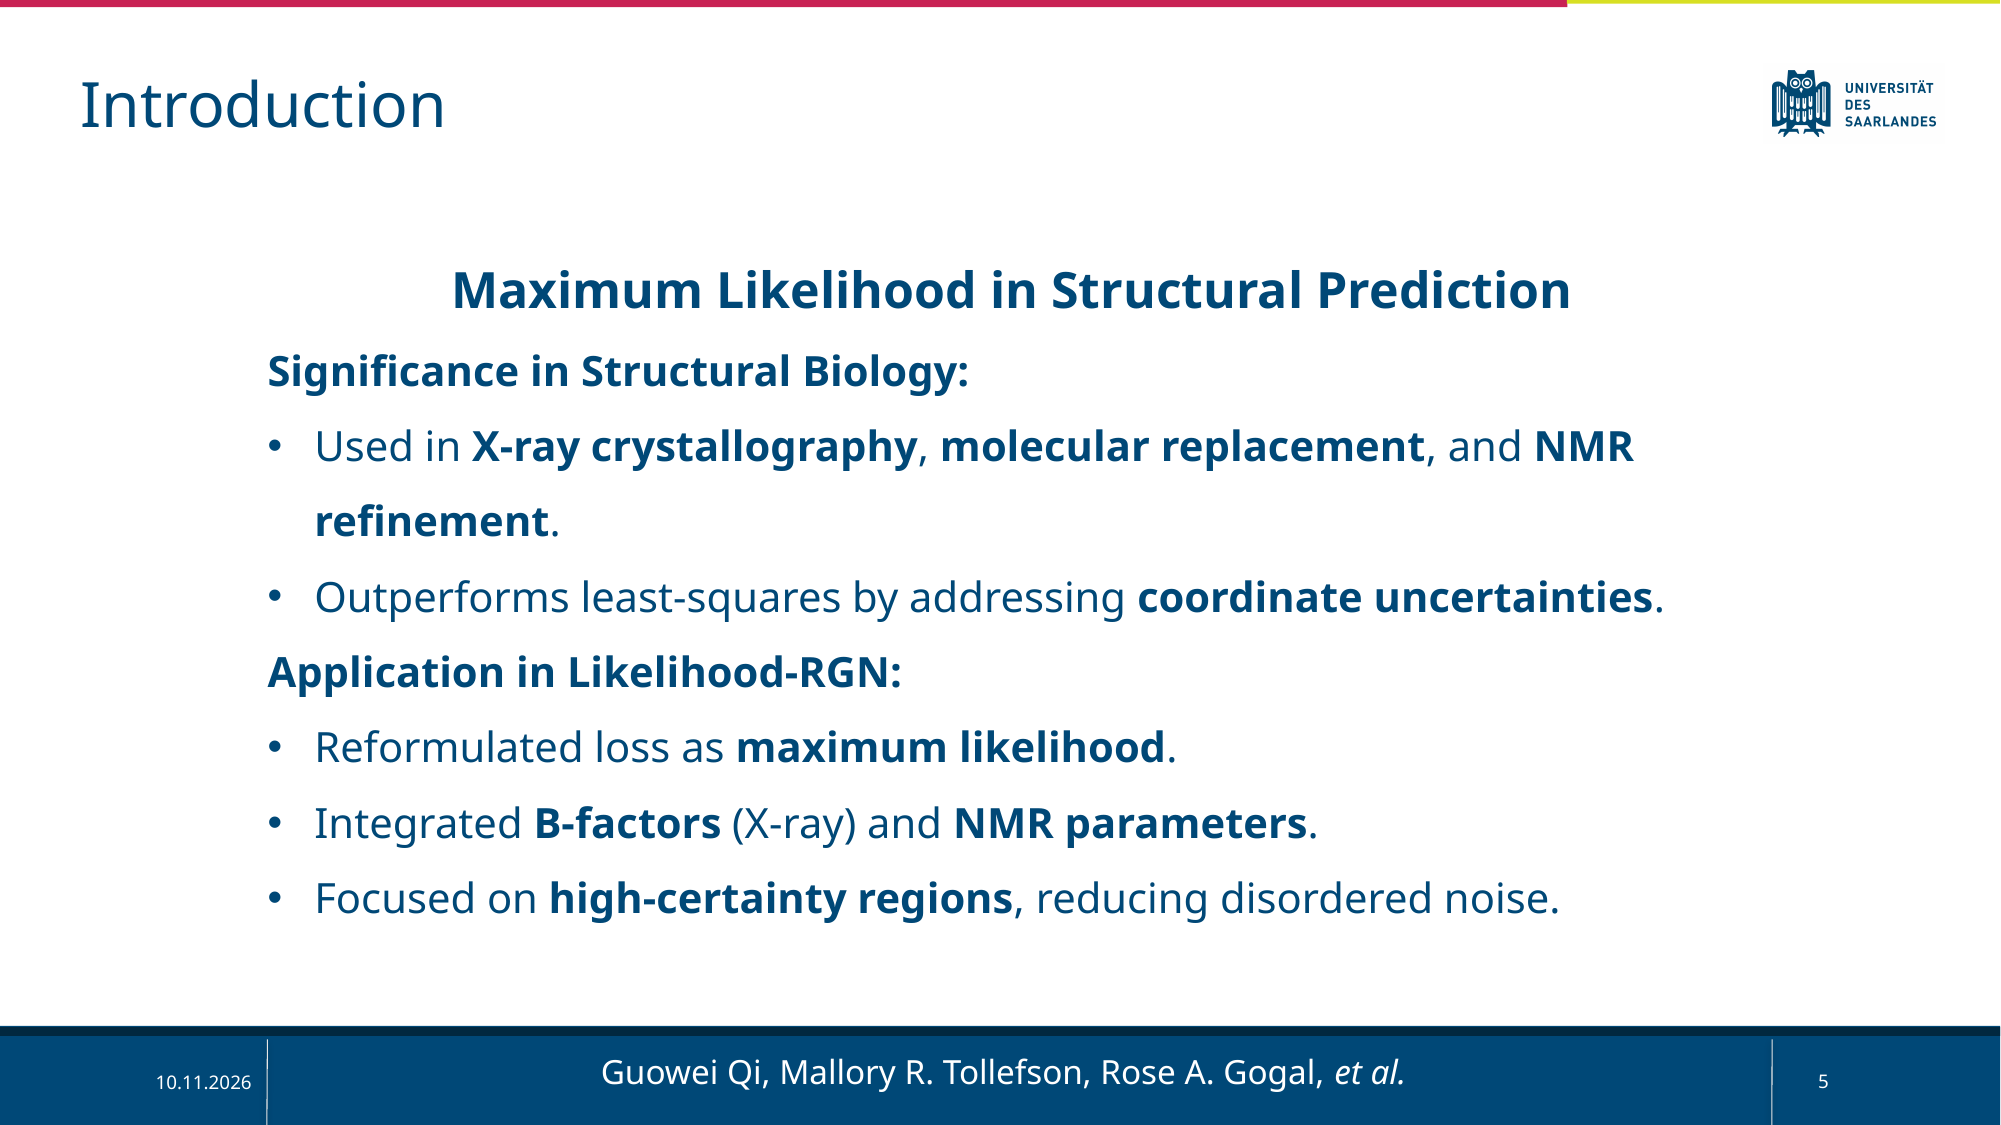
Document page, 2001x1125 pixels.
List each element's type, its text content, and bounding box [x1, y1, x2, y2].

list Maximum Likelihood in Structural Prediction Significance in Structural Biology: Used in X-ray crystallography, molecular replacement, and NMR refinement. Outperforms least-squares by addressing coordinate uncertainties. Application in Likelihood-RGN: Reformulated loss as maximum likelihood. Integrated B-factors (X-ray) and NMR parameters. Focused on high-certainty regions, reducing disordered noise. [267, 221, 1772, 959]
footer Guowei Qi, Mallory R. Tollefson, Rose A. Gogal, et al. [266, 1052, 1741, 1113]
list Introduction [65, 57, 1520, 170]
slide_number 5 [1803, 1052, 2000, 1113]
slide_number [65, 1053, 267, 1113]
picture [1763, 63, 1945, 144]
